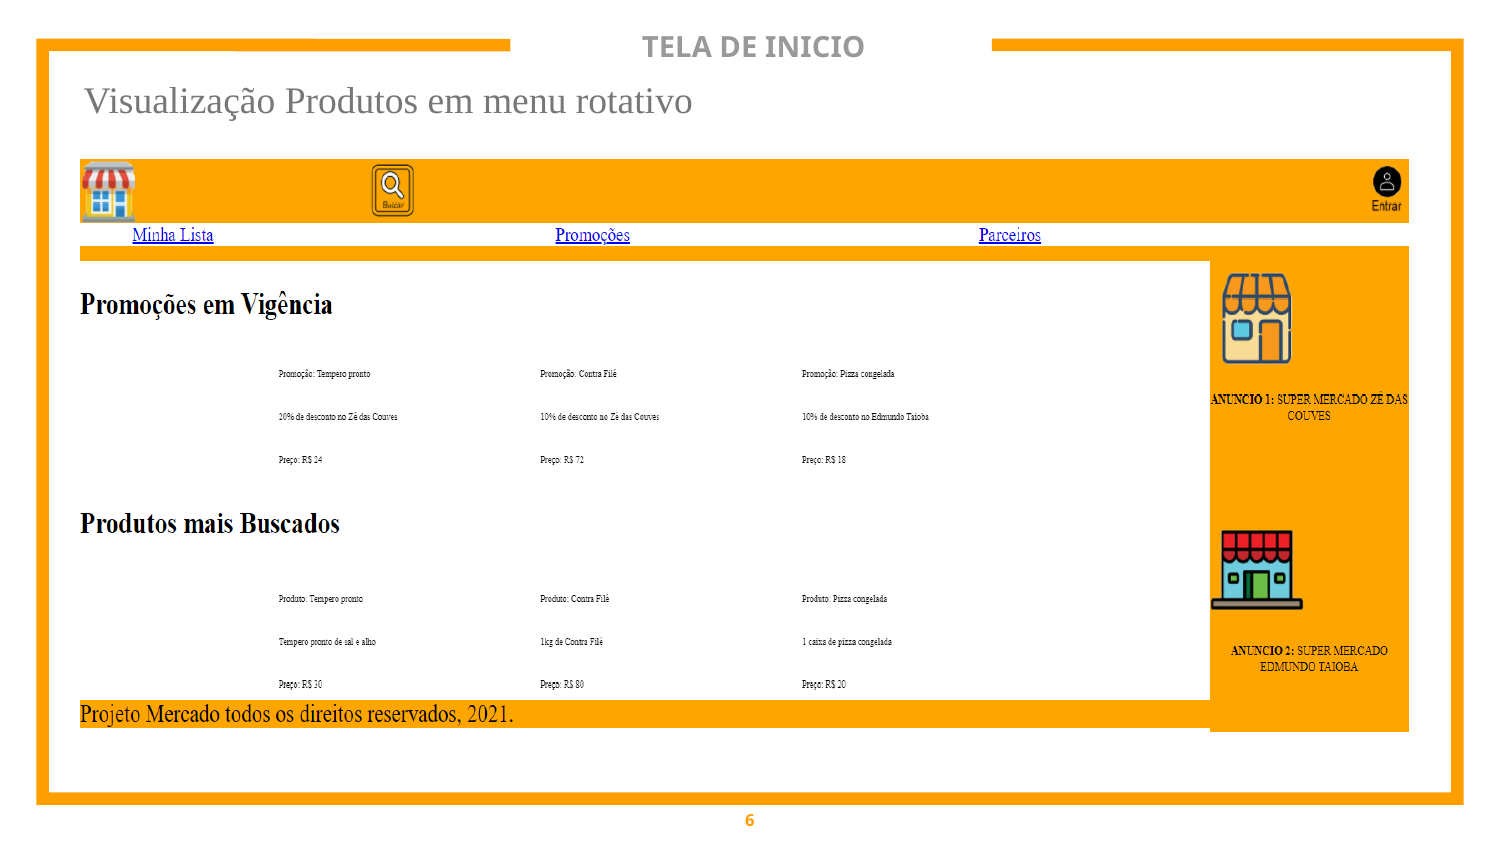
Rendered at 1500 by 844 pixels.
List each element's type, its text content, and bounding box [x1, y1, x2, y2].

picture [77, 156, 1412, 732]
list Visualização Produtos em menu rotativo [56, 61, 727, 157]
title TELA DE INICIO [531, 16, 969, 76]
slide_number 6 [0, 798, 1500, 844]
